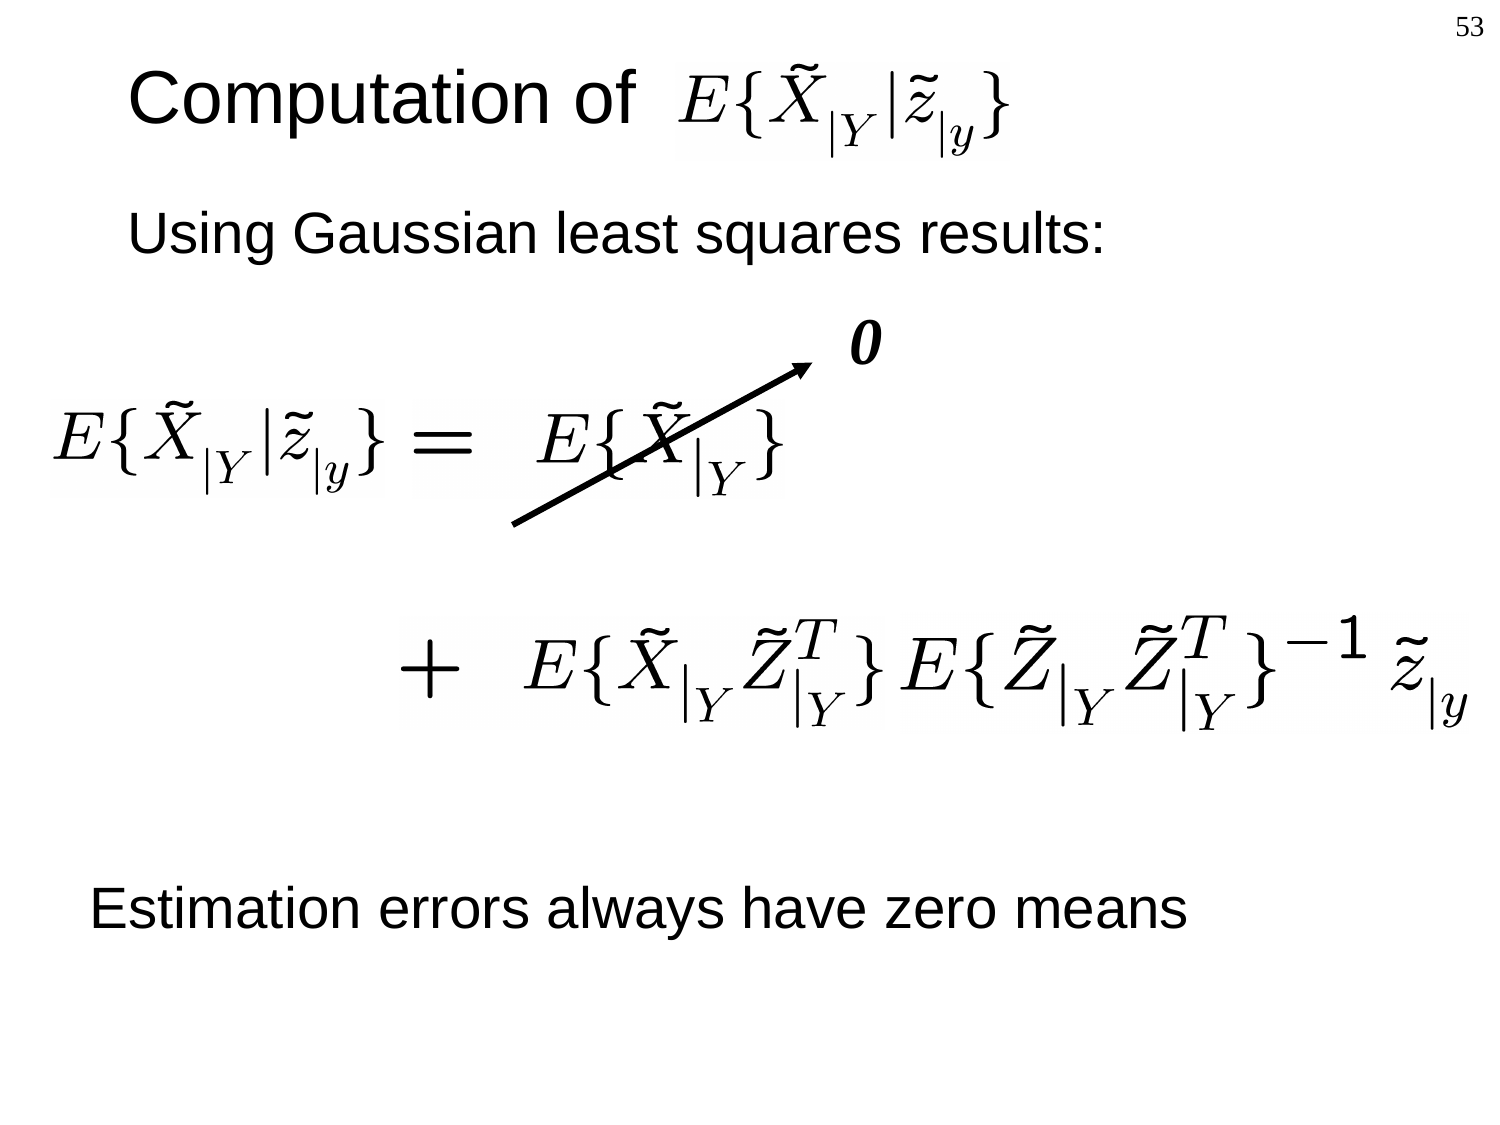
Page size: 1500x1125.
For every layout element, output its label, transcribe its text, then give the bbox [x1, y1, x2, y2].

text_box Estimation errors always have zero means [74, 862, 1350, 1063]
picture [412, 399, 786, 499]
picture [49, 399, 385, 499]
text_box 0 [835, 290, 899, 386]
picture [899, 612, 1469, 735]
title Computation of [112, 0, 1388, 187]
picture [398, 616, 885, 730]
picture [674, 62, 1010, 161]
slide_number 53 [1388, 0, 1500, 76]
list Using Gaussian least squares results: [112, 187, 1388, 388]
text_box [746, 362, 813, 398]
